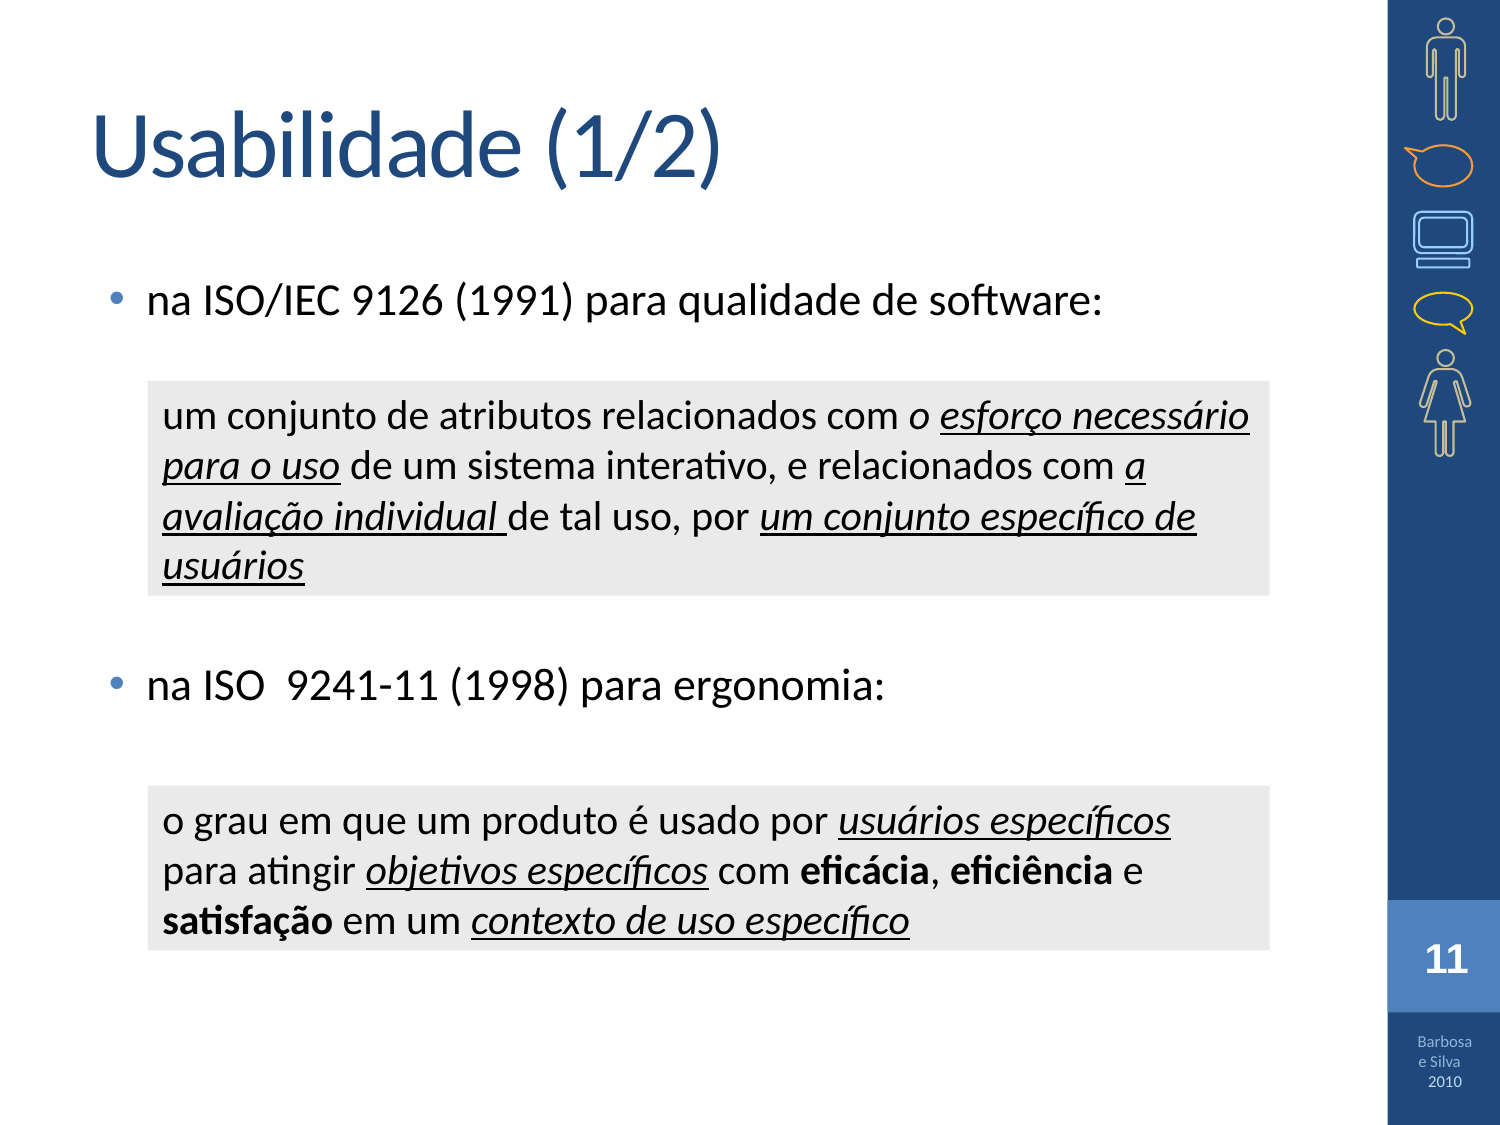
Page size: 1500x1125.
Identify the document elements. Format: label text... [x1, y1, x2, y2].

text_box o grau em que um produto é usado por usuários especíﬁcos para atingir objetivos especíﬁcos com eﬁcácia, eﬁciência e satisfação em um contexto de uso especíﬁco [147, 785, 1270, 951]
text_box um conjunto de atributos relacionados com o esforço necessário para o uso de um sistema interativo, e relacionados com a avaliação individual de tal uso, por um conjunto especíﬁco de usuários [147, 380, 1270, 596]
list na ISO/IEC 9126 (1991) para qualidade de software: na ISO 9241-11 (1998) para ergonomia: [74, 262, 1326, 1051]
title Usabilidade (1/2) [75, 45, 1325, 233]
